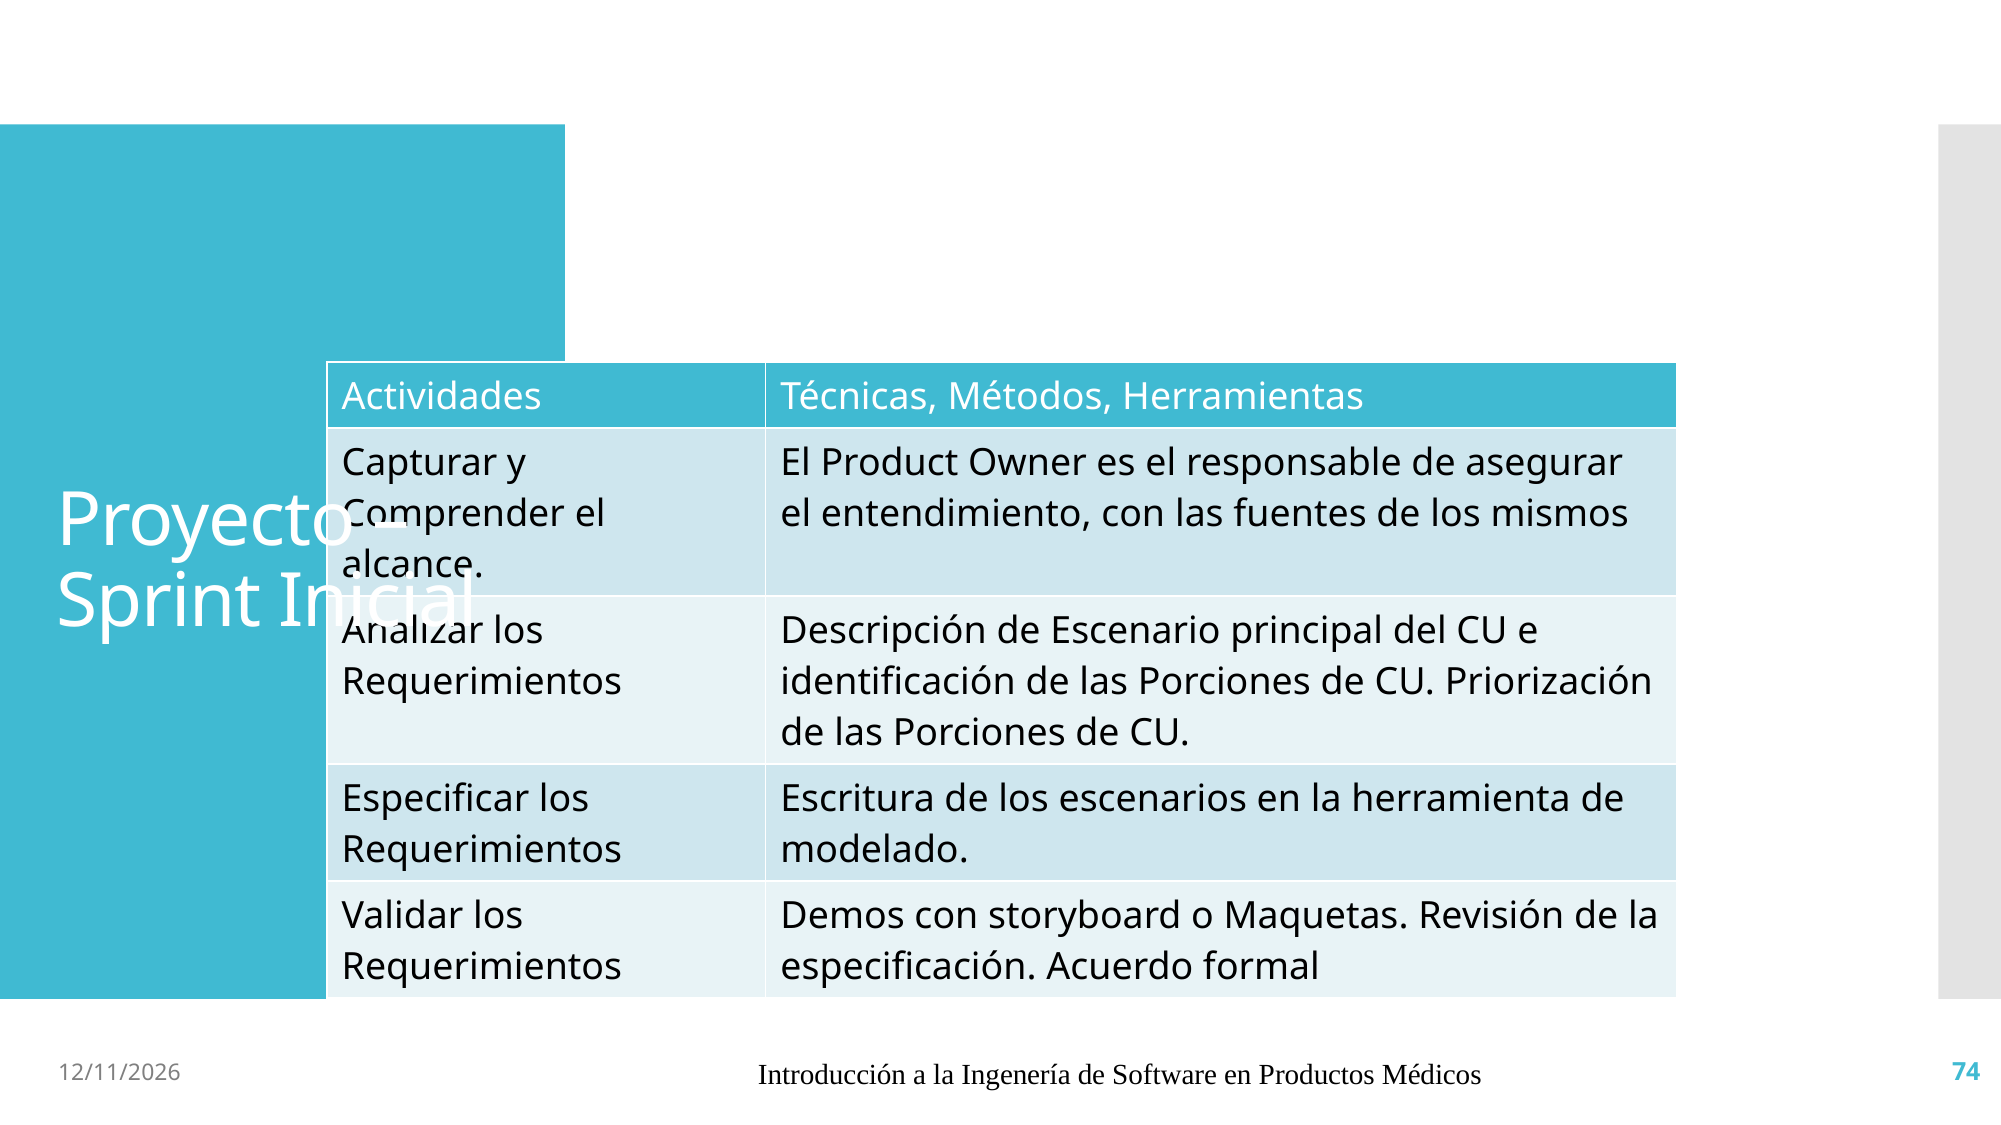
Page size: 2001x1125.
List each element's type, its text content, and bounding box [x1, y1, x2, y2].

slide_number 74 [1744, 1042, 1996, 1103]
table_cell Demos con storyboard o Maquetas. Revisión de la especificación. Acuerdo formal [766, 882, 1676, 997]
table_header Técnicas, Métodos, Herramientas [766, 363, 1676, 427]
table_cell Descripción de Escenario principal del CU e identificación de las Porciones de CU. Priorización de las Porciones de CU. [766, 597, 1676, 763]
title Proyecto – Sprint Inicial [41, 184, 525, 940]
table_header Actividades [525, 363, 765, 427]
table_cell Especificar los Requerimientos [525, 765, 765, 880]
footer Introducción a la Ingenería de Software en Productos Médicos [634, 1042, 1605, 1103]
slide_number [43, 1042, 493, 1103]
table_cell Analizar los Requerimientos [525, 597, 765, 763]
table_cell El Product Owner es el responsable de asegurar el entendimiento, con las fuentes de los mismos [766, 429, 1676, 595]
table_cell Validar los Requerimientos [328, 882, 765, 997]
table_cell Escritura de los escenarios en la herramienta de modelado. [766, 765, 1676, 880]
table_cell Capturar y Comprender el alcance. [525, 429, 765, 595]
